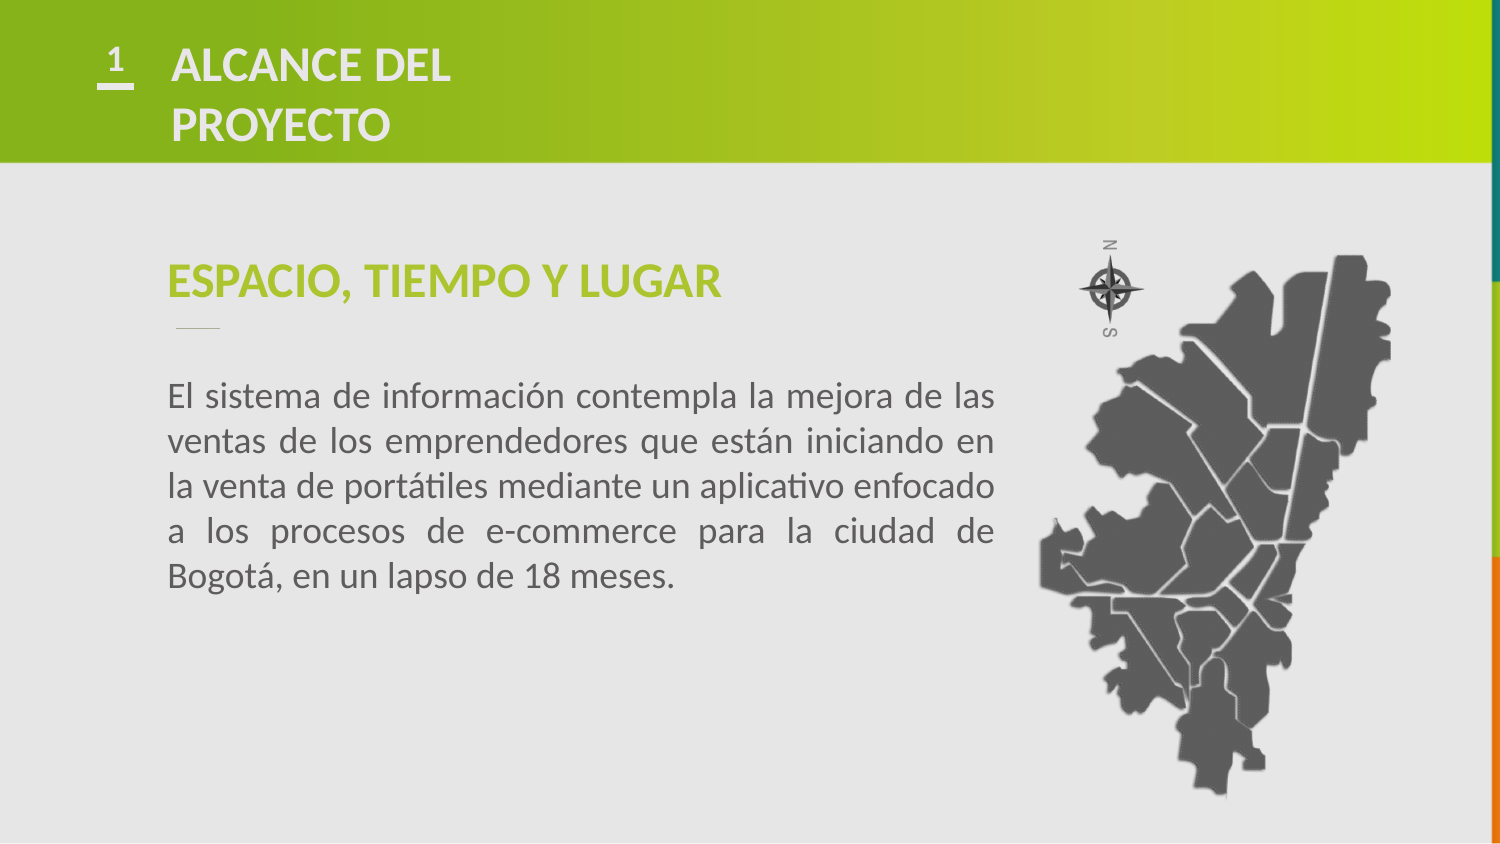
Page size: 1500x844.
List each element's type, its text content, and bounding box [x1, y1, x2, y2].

picture [0, 0, 1500, 844]
text_box 1 [90, 26, 137, 87]
text_box ALCANCE DEL PROYECTO [156, 23, 582, 159]
text_box El sistema de información contempla la mejora de las ventas de los emprendedores que están iniciando en la venta de portátiles mediante un aplicativo enfocado a los procesos de e-commerce para la ciudad de Bogotá, en un lapso de 18 meses. [152, 363, 927, 604]
text_box ESPACIO, TIEMPO Y LUGAR [152, 240, 806, 316]
